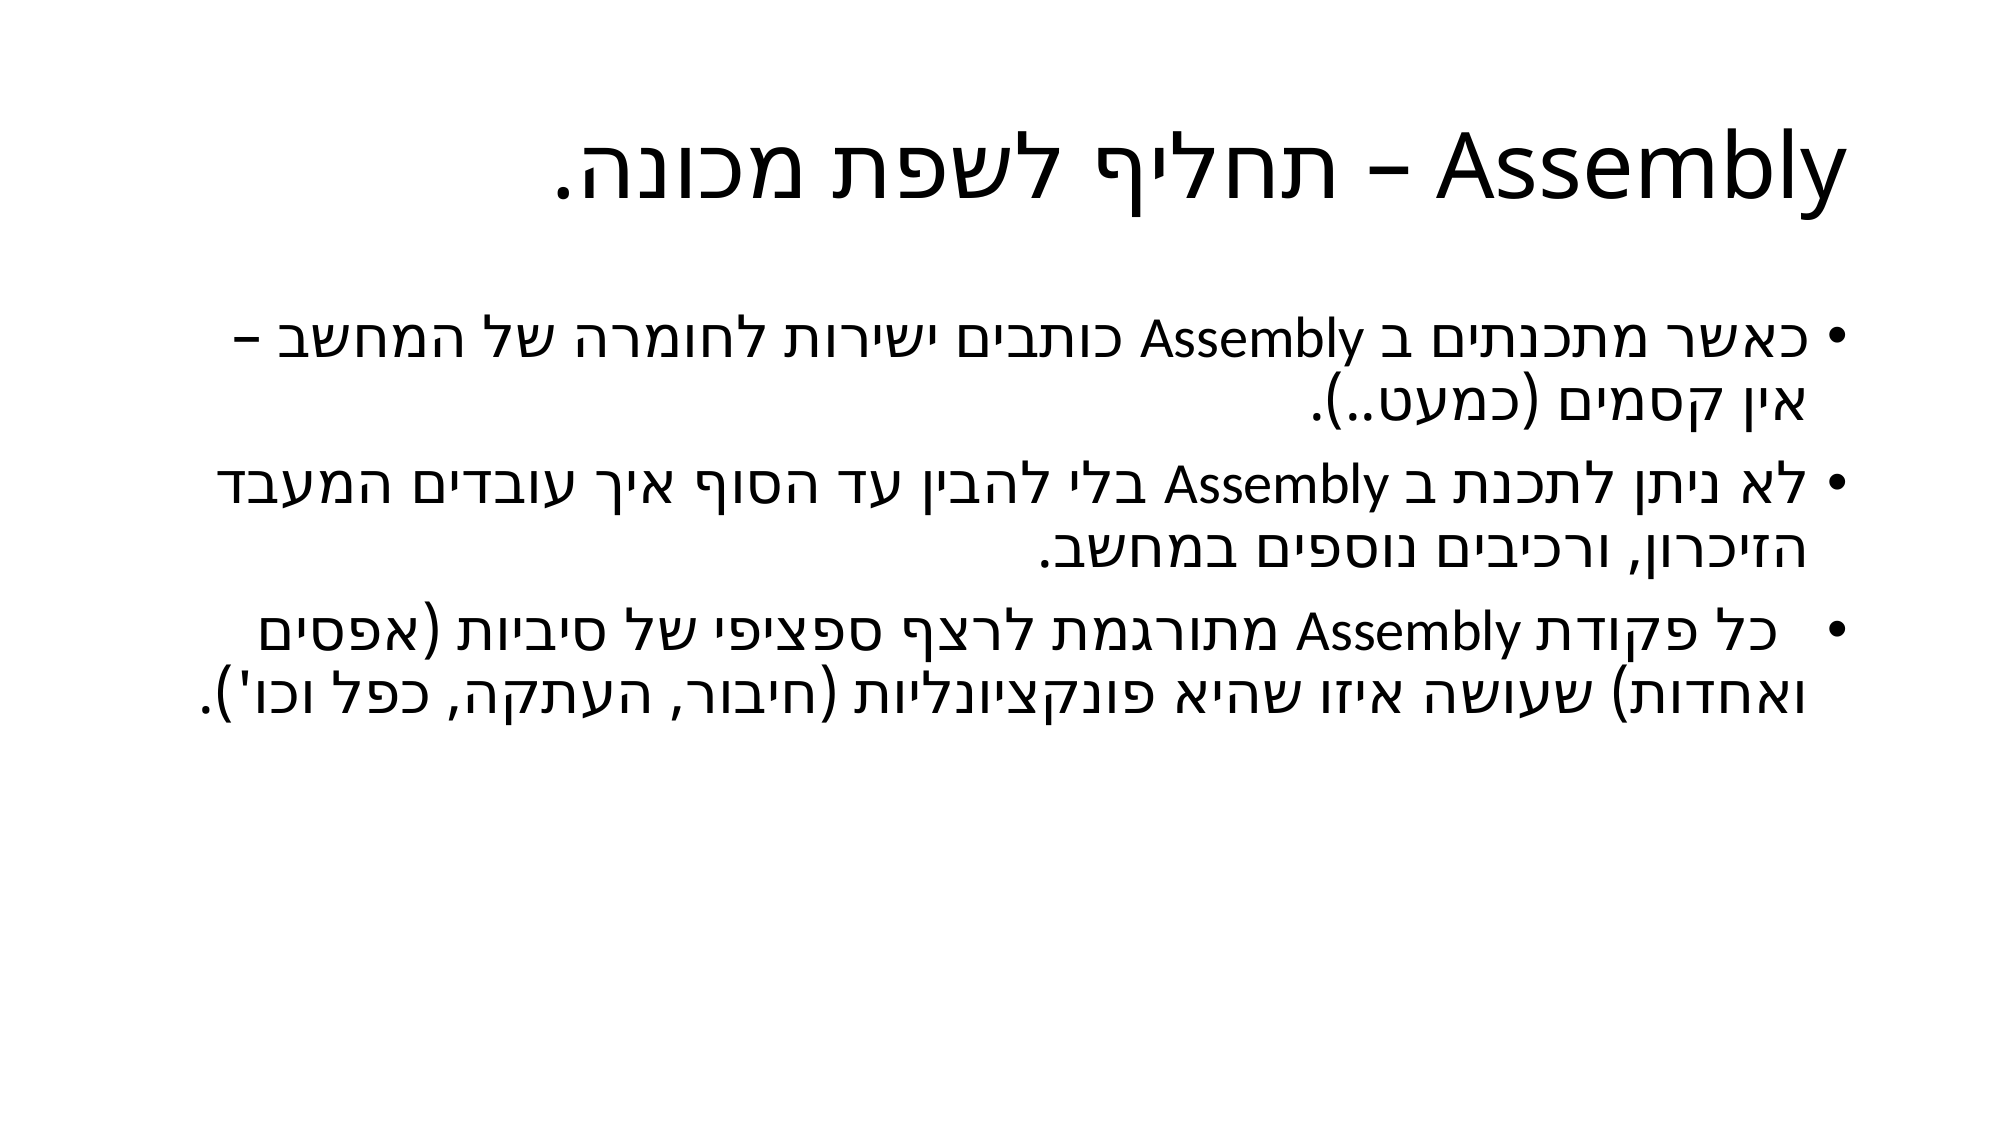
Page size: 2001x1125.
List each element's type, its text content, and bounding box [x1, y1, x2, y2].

list כאשר מתכנתים ב Assembly כותבים ישירות לחומרה של המחשב – אין קסמים (כמעט..). לא ניתן לתכנת ב Assembly בלי להבין עד הסוף איך עובדים המעבד הזיכרון, ורכיבים נוספים במחשב. כל פקודת Assembly מתורגמת לרצף ספציפי של סיביות (אפסים ואחדות) שעושה איזו שהיא פונקציונליות (חיבור, העתקה, כפל וכו'). [137, 299, 1863, 1014]
title Assembly – תחליף לשפת מכונה. [137, 59, 1863, 278]
